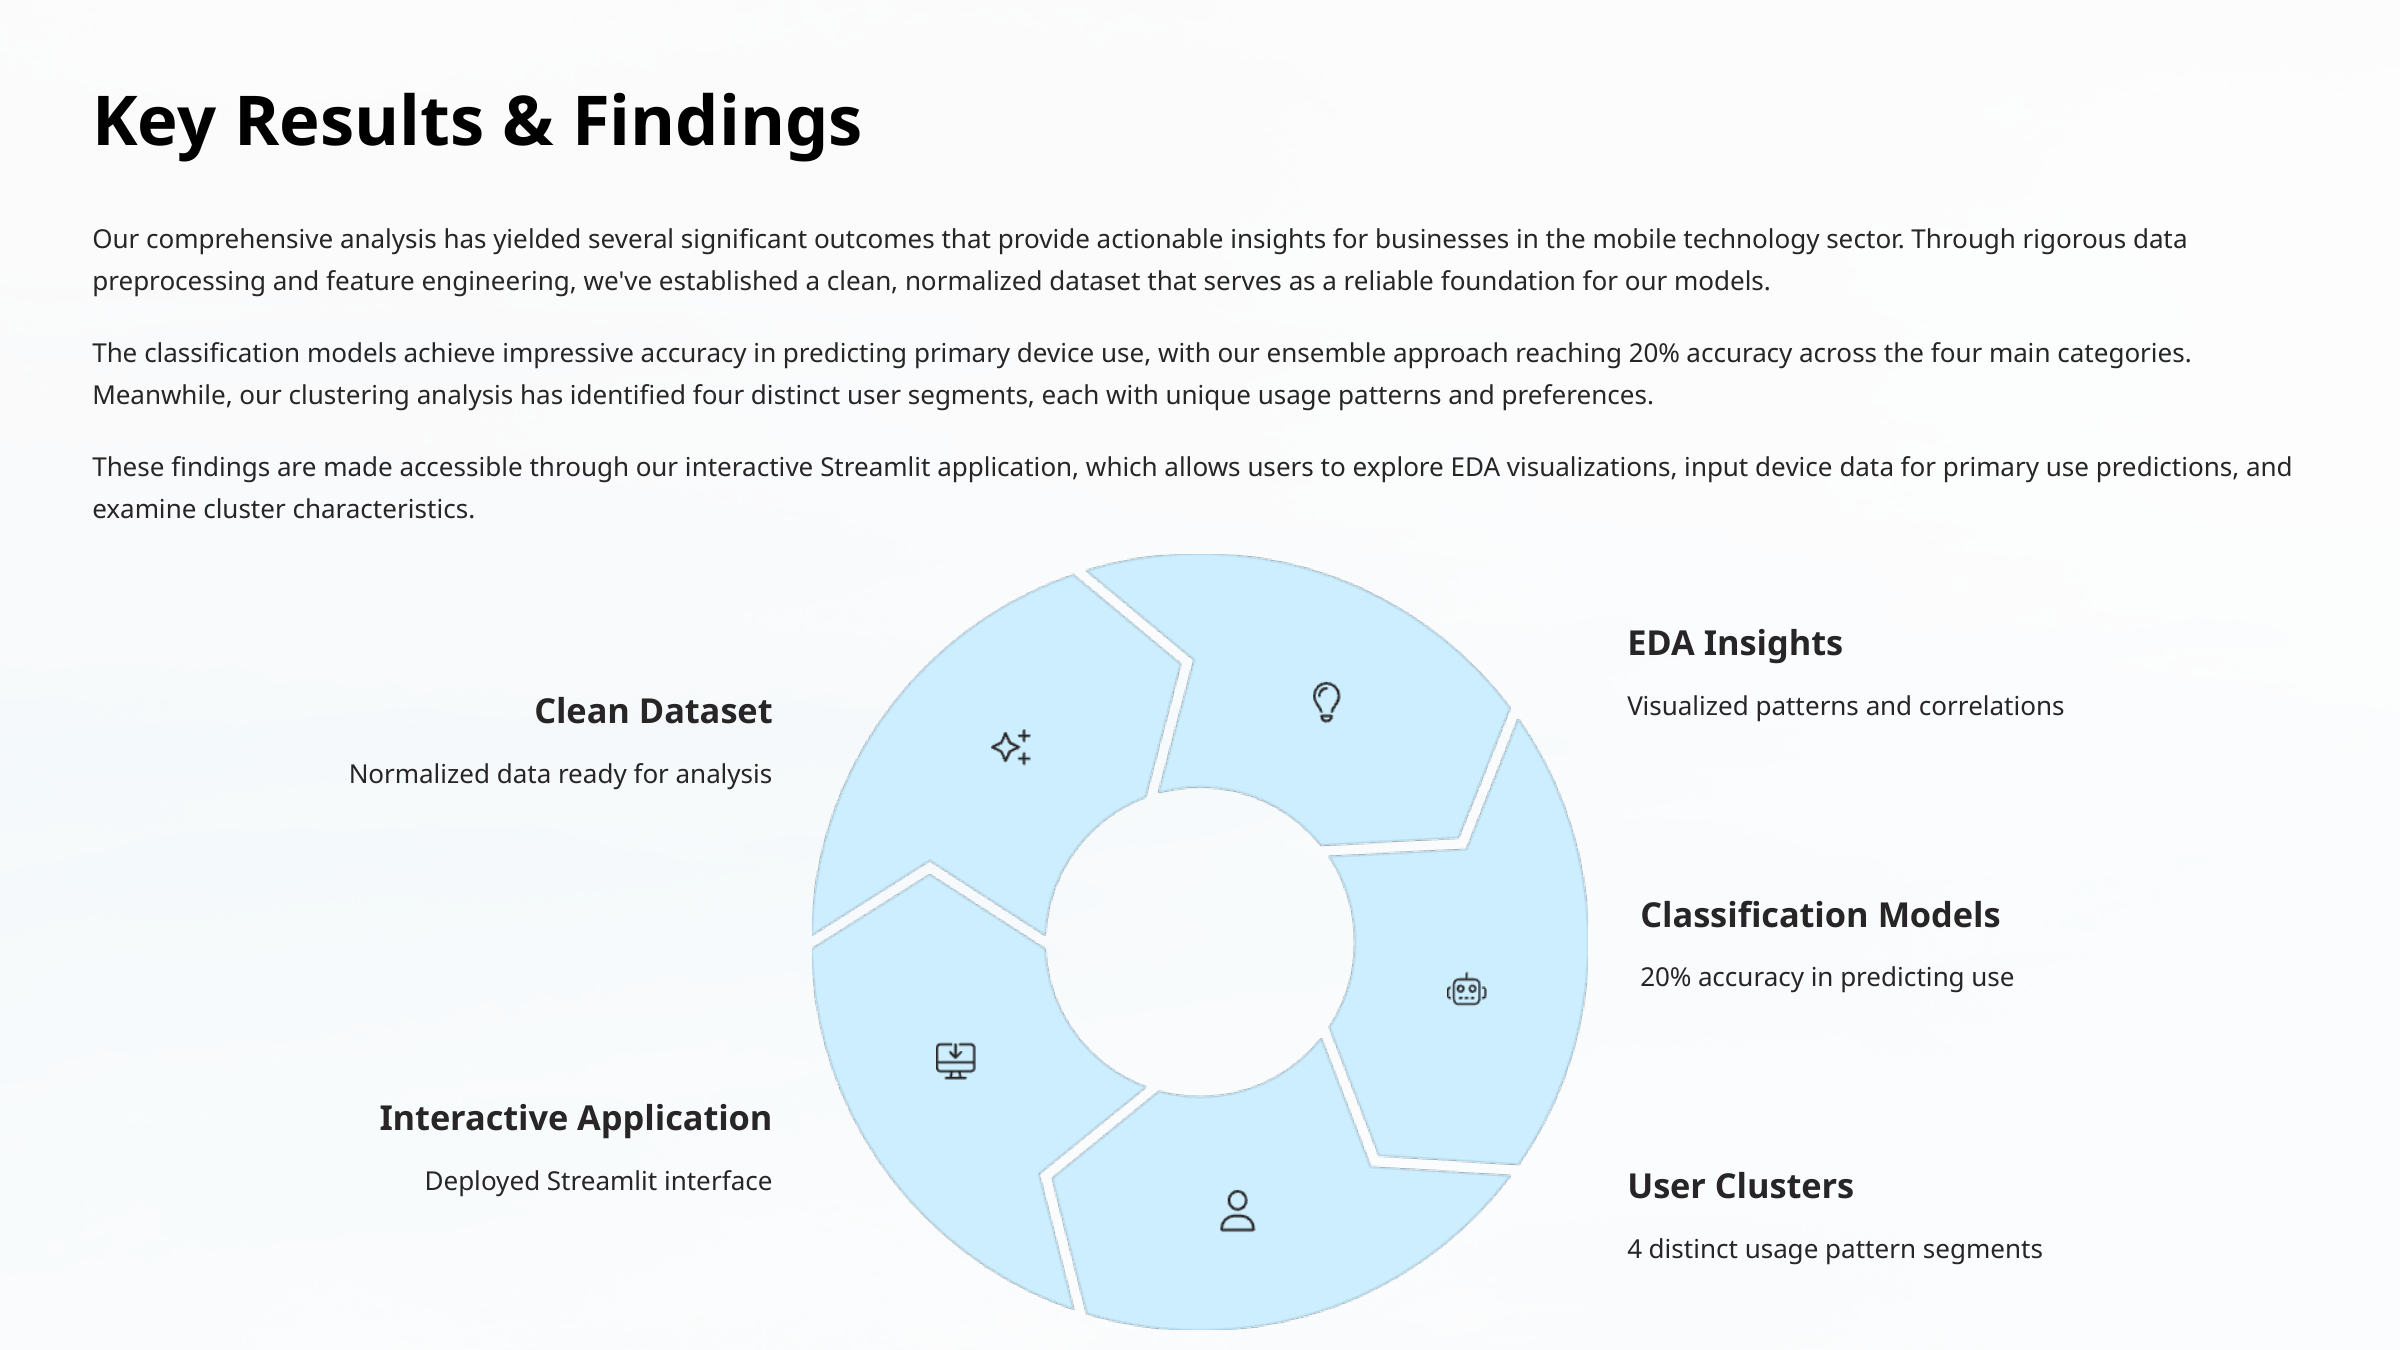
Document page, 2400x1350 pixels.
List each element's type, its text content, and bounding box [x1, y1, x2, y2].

picture [812, 554, 1588, 1330]
text_box Our comprehensive analysis has yielded several significant outcomes that provide actionable insights for businesses in the mobile technology sector. Through rigorous data preprocessing and feature engineering, we've established a clean, normalized dataset that serves as a reliable foundation for our models. [92, 211, 2308, 297]
text_box EDA Insights [1627, 619, 1974, 663]
text_box Interactive Application [404, 1094, 773, 1139]
text_box The classification models achieve impressive accuracy in predicting primary device use, with our ensemble approach reaching 20% accuracy across the four main categories. Meanwhile, our clustering analysis has identified four distinct user segments, each with unique usage patterns and preferences. [92, 326, 2308, 411]
text_box Key Results & Findings [92, 72, 818, 160]
text_box These findings are made accessible through our interactive Streamlit application, which allows users to explore EDA visualizations, input device data for primary use predictions, and examine cluster characteristics. [92, 440, 2308, 525]
text_box User Clusters [1627, 1162, 1974, 1207]
text_box 20% accuracy in predicting use [1640, 950, 2308, 993]
text_box Clean Dataset [426, 687, 773, 731]
text_box Classification Models [1640, 891, 1987, 935]
text_box Deployed Streamlit interface [92, 1154, 773, 1197]
text_box Normalized data ready for analysis [92, 746, 773, 789]
text_box 4 distinct usage pattern segments [1627, 1221, 2308, 1265]
text_box Visualized patterns and correlations [1627, 678, 2308, 721]
